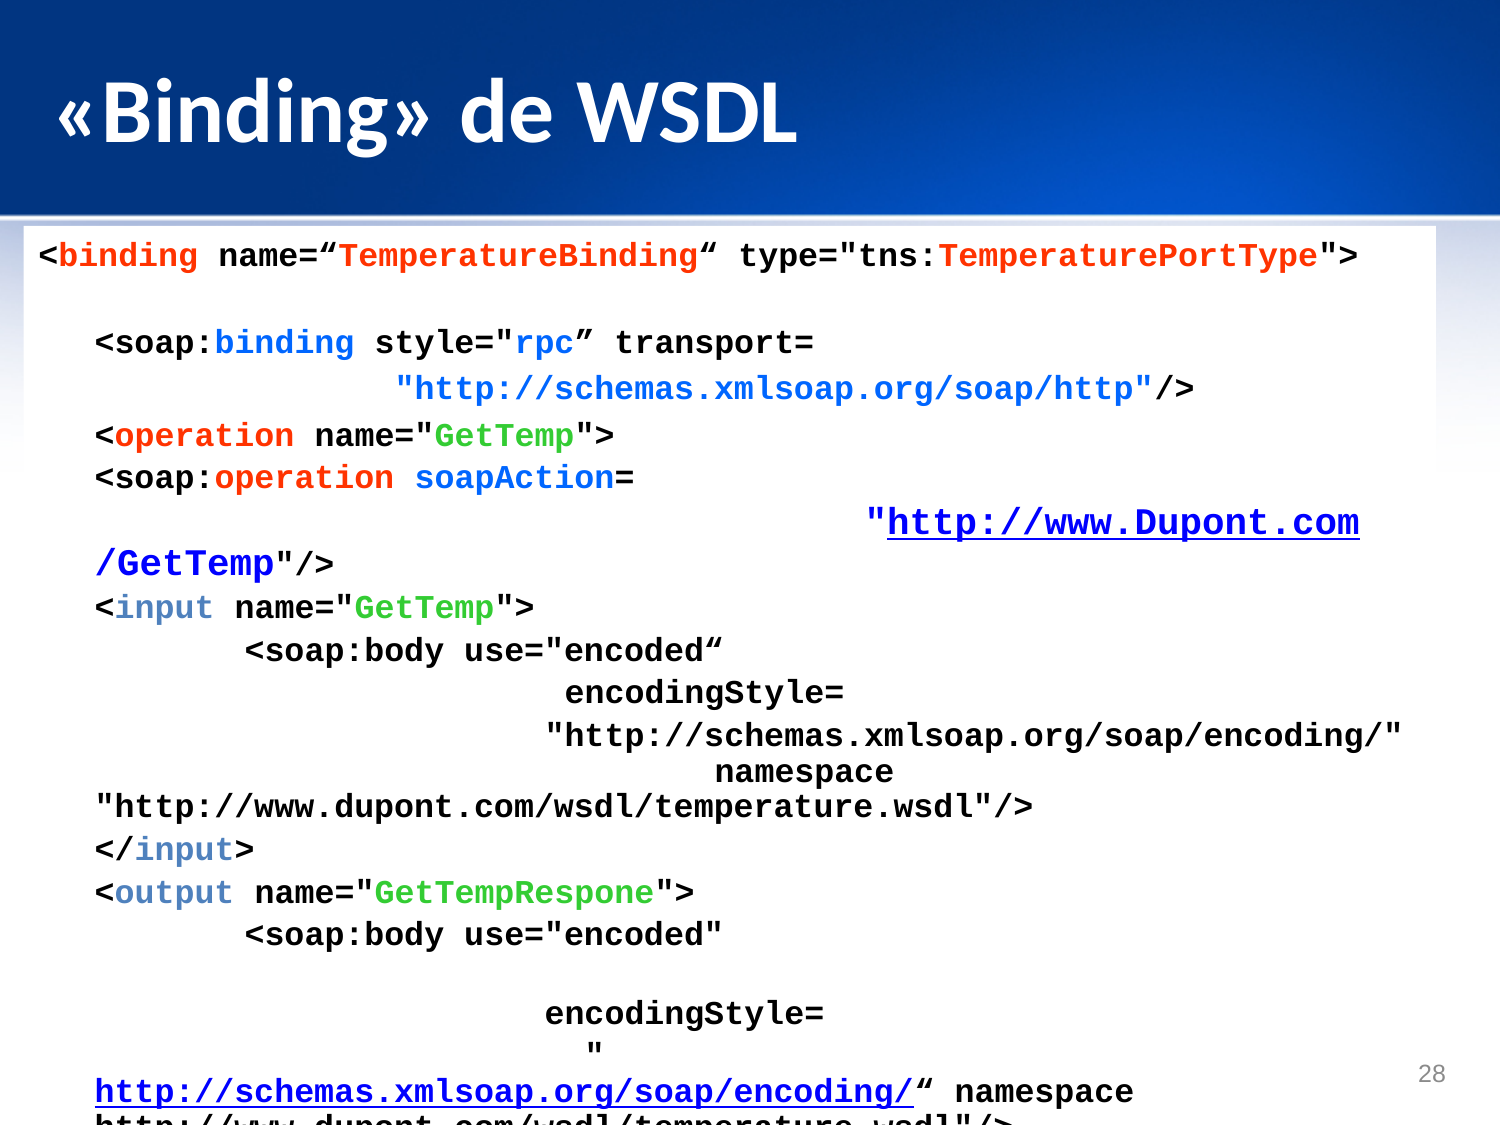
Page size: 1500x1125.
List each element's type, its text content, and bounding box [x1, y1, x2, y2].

slide_number 28 [1111, 1042, 1462, 1103]
picture [0, 0, 1500, 1125]
title «Binding» de WSDL [37, 12, 1225, 200]
text_box <binding name=“TemperatureBinding“ type="tns:TemperaturePortType"> <soap:binding style="rpc” transport= "http://schemas.xmlsoap.org/soap/http"/> <operation name="GetTemp"> <soap:operation soapAction= "http://www.Dupont.com/GetTemp"/> <input name="GetTemp"> <soap:body use="encoded“ encodingStyle= "http://schemas.xmlsoap.org/soap/encoding/" namespace "http://www.dupont.com/wsdl/temperature.wsdl"/> </input> <output name="GetTempRespone"> <soap:body use="encoded" encodingStyle= "http://schemas.xmlsoap.org/soap/encoding/“ namespace http://www.dupont.com/wsdl/temperature.wsdl"/> </output> </operation></binding> [23, 225, 1436, 1012]
